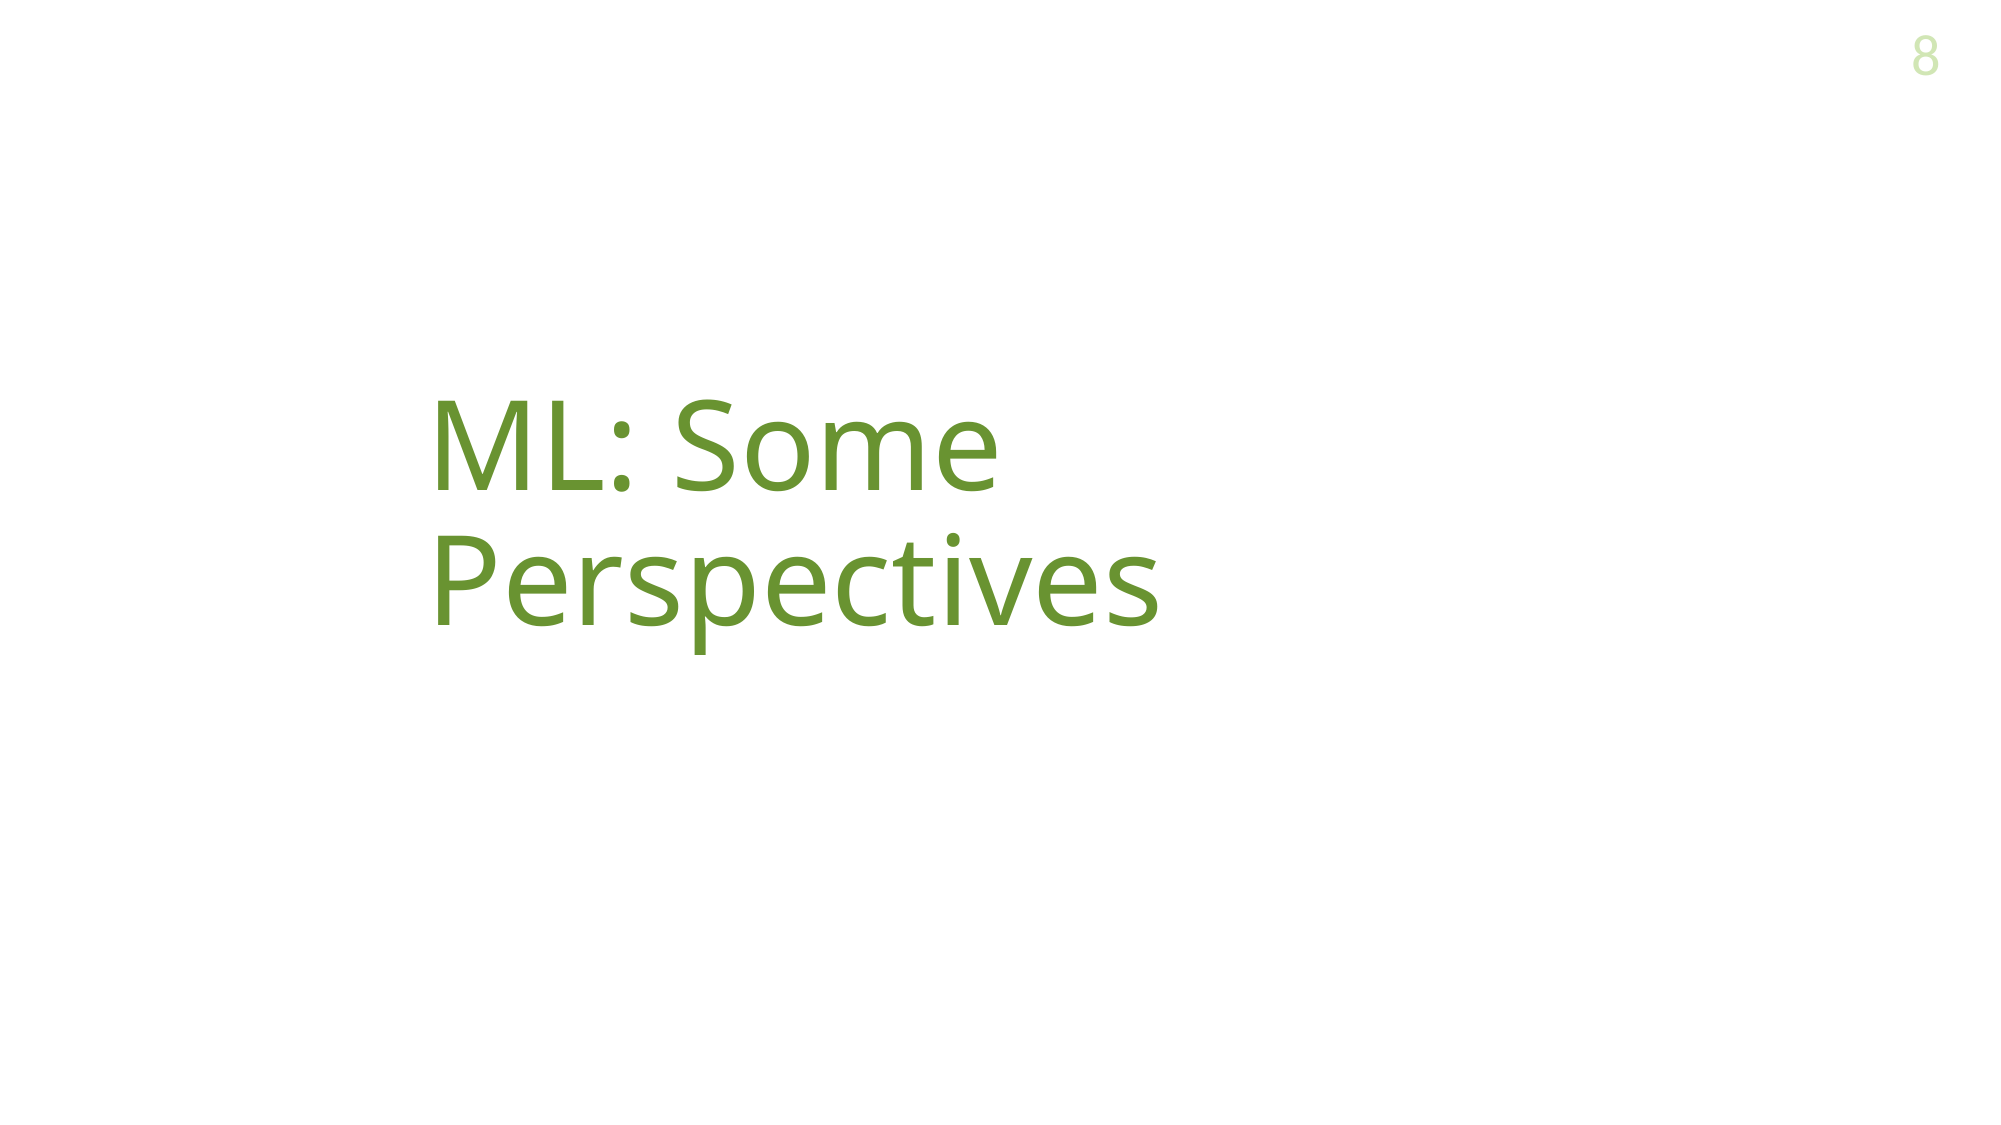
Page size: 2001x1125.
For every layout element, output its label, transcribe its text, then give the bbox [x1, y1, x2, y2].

slide_number 8 [1857, 22, 1957, 83]
title ML: Some Perspectives [411, 450, 1656, 586]
